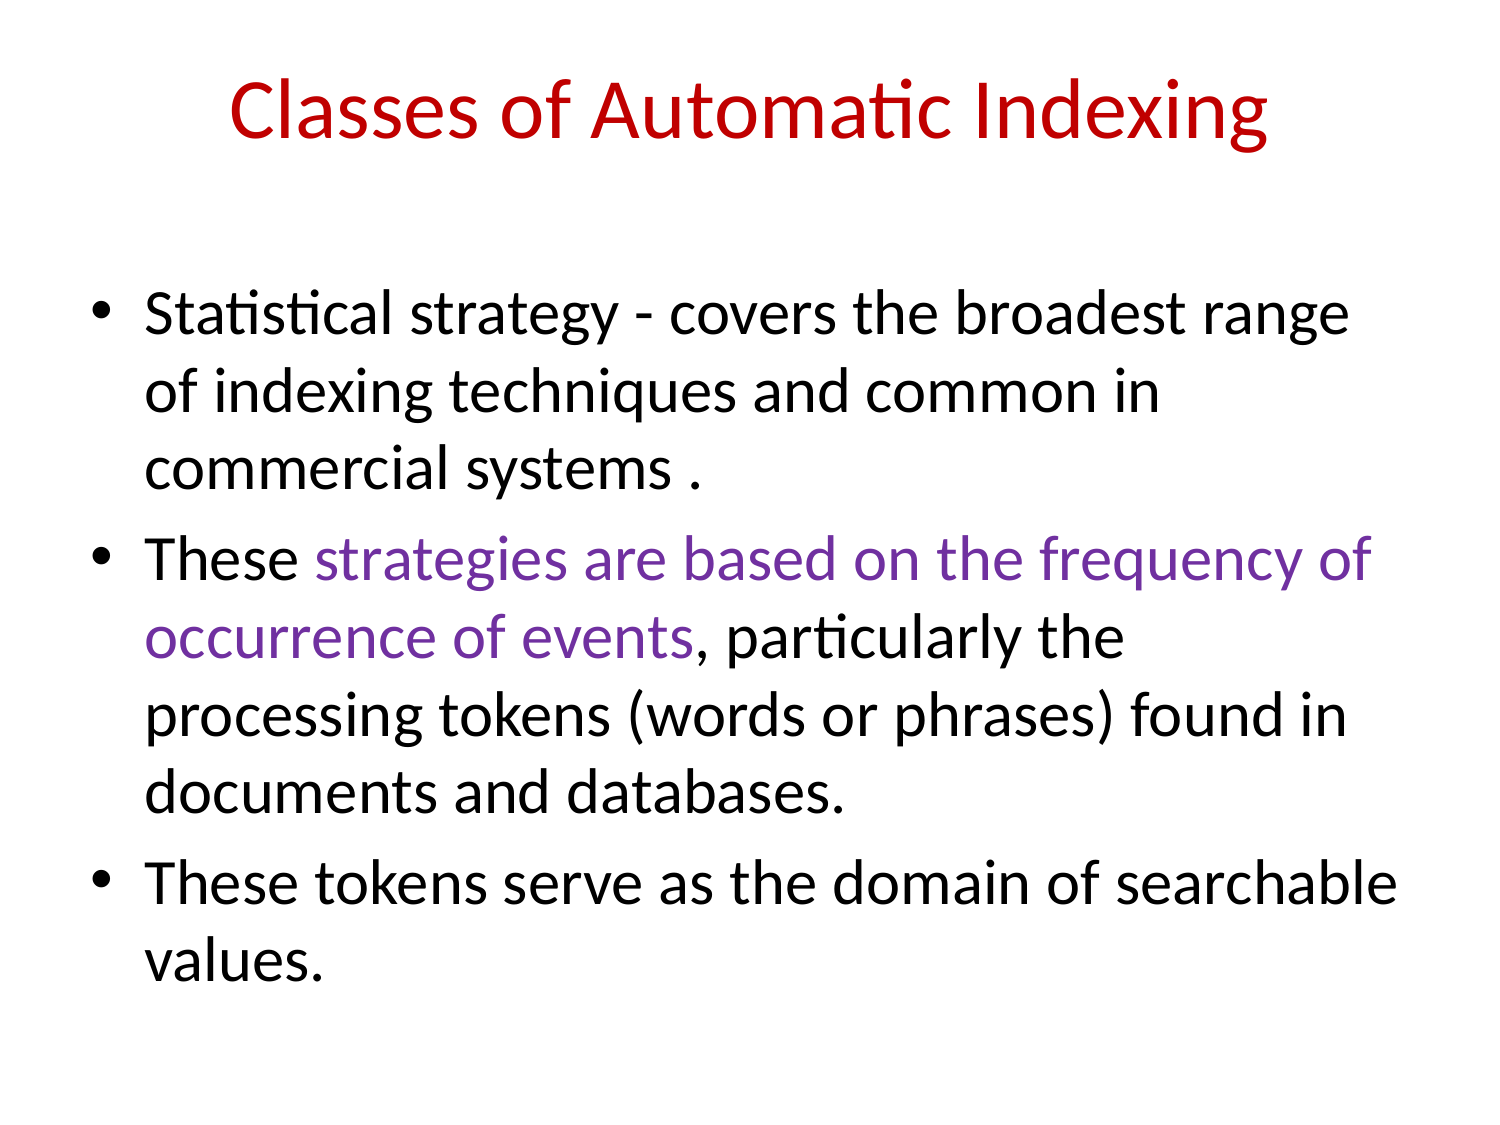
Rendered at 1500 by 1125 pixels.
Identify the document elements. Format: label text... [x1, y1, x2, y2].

list Statistical strategy - covers the broadest range of indexing techniques and common in commercial systems . These strategies are based on the frequency of occurrence of events, particularly the processing tokens (words or phrases) found in documents and databases. These tokens serve as the domain of searchable values. [75, 262, 1425, 1005]
title Classes of Automatic Indexing [75, 45, 1425, 164]
